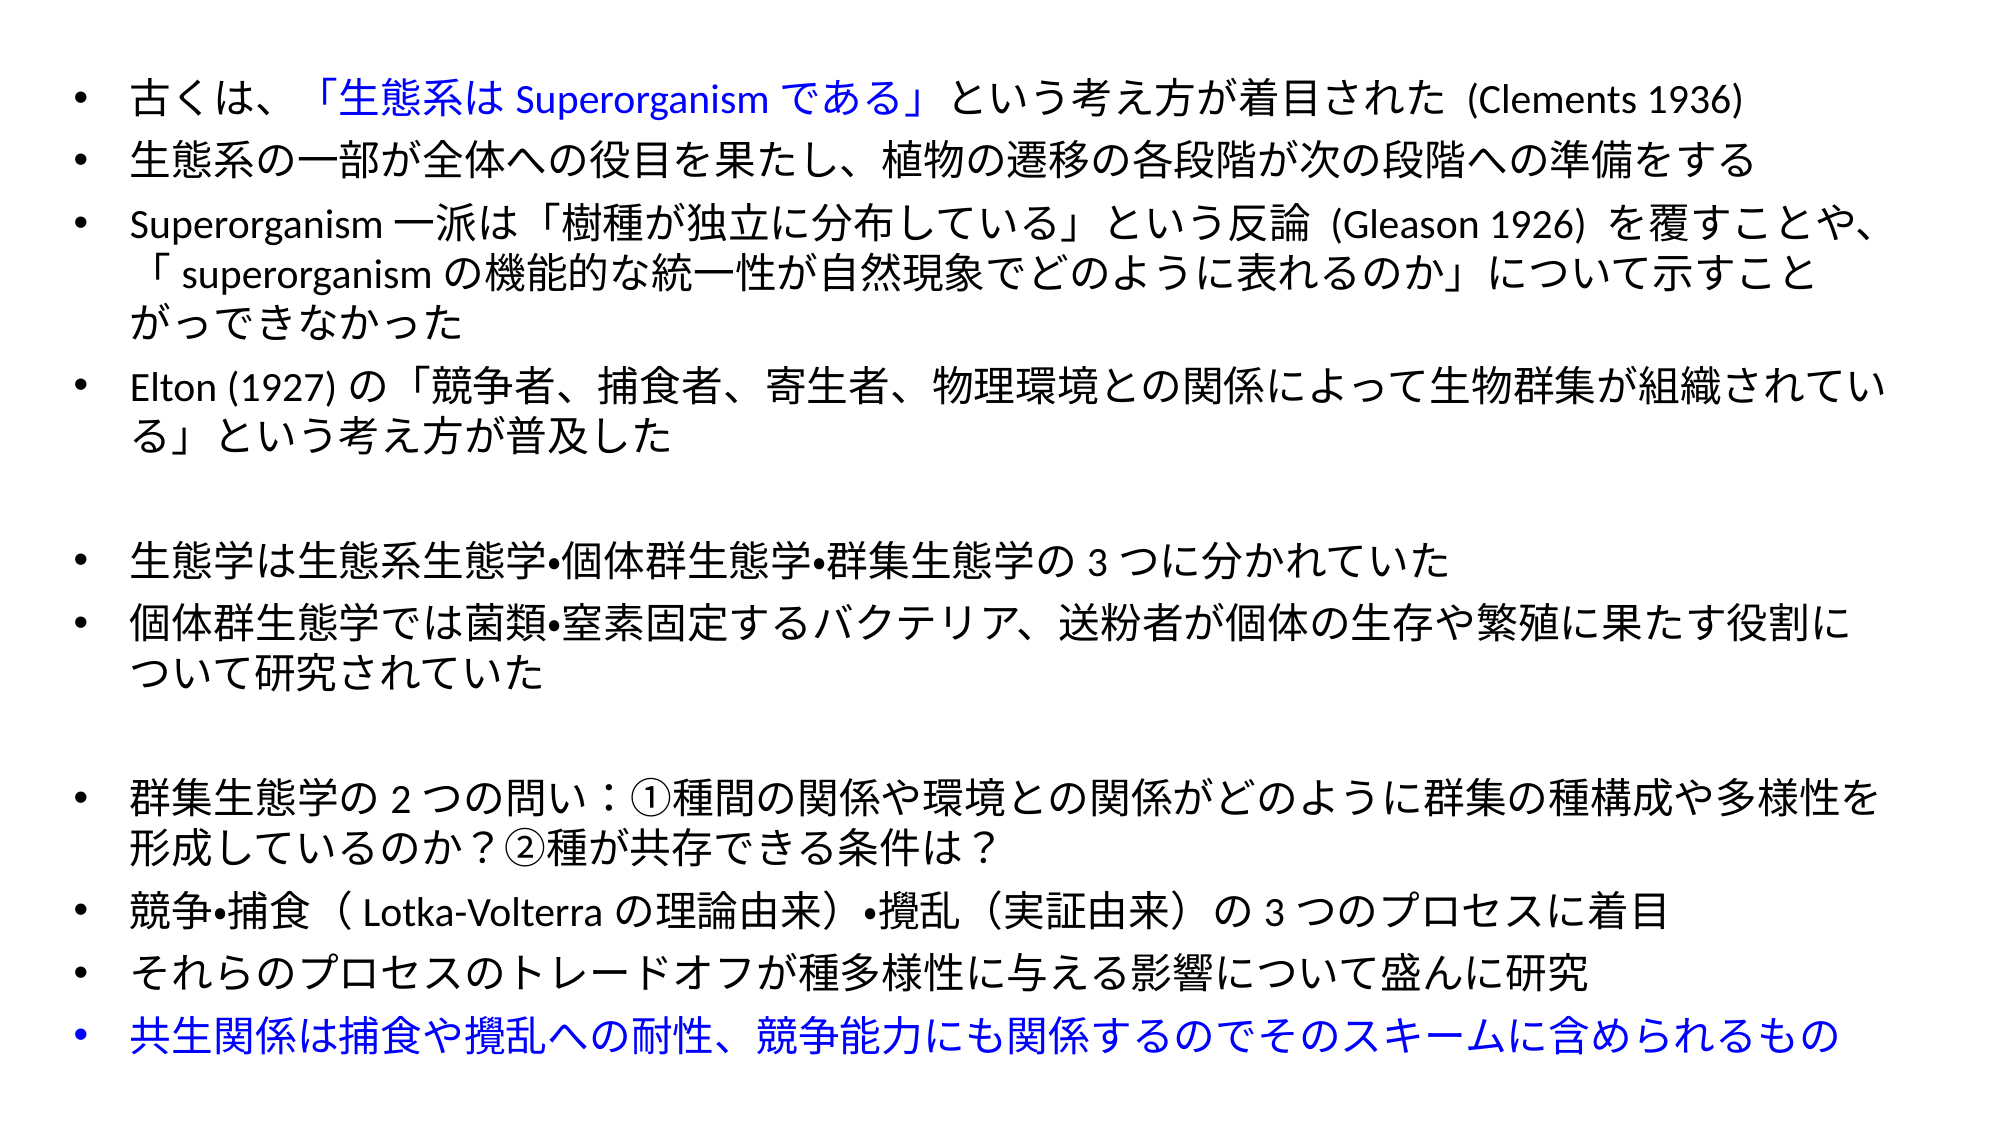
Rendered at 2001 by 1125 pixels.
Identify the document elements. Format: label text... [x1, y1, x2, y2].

text_box 古くは、「生態系はSuperorganismである」という考え方が着目された (Clements 1936) 生態系の一部が全体への役目を果たし、植物の遷移の各段階が次の段階への準備をする Superorganism一派は「樹種が独立に分布している」という反論 (Gleason 1926) を覆すことや、「superorganismの機能的な統一性が自然現象でどのように表れるのか」について示すことがっできなかった Elton (1927)の「競争者、捕食者、寄生者、物理環境との関係によって生物群集が組織されている」という考え方が普及した 生態学は生態系生態学・個体群生態学・群集生態学の3つに分かれていた 個体群生態学では菌類・窒素固定するバクテリア、送粉者が個体の生存や繁殖に果たす役割について研究されていた 群集生態学の2つの問い：①種間の関係や環境との関係がどのように群集の種構成や多様性を形成しているのか？②種が共存できる条件は？ 競争・捕食（Lotka-Volterraの理論由来）・攪乱（実証由来）の3つのプロセスに着目 それらのプロセスのトレードオフが種多様性に与える影響について盛んに研究 共生関係は捕食や攪乱への耐性、競争能力にも関係するのでそのスキームに含められるもの [58, 64, 1906, 1068]
